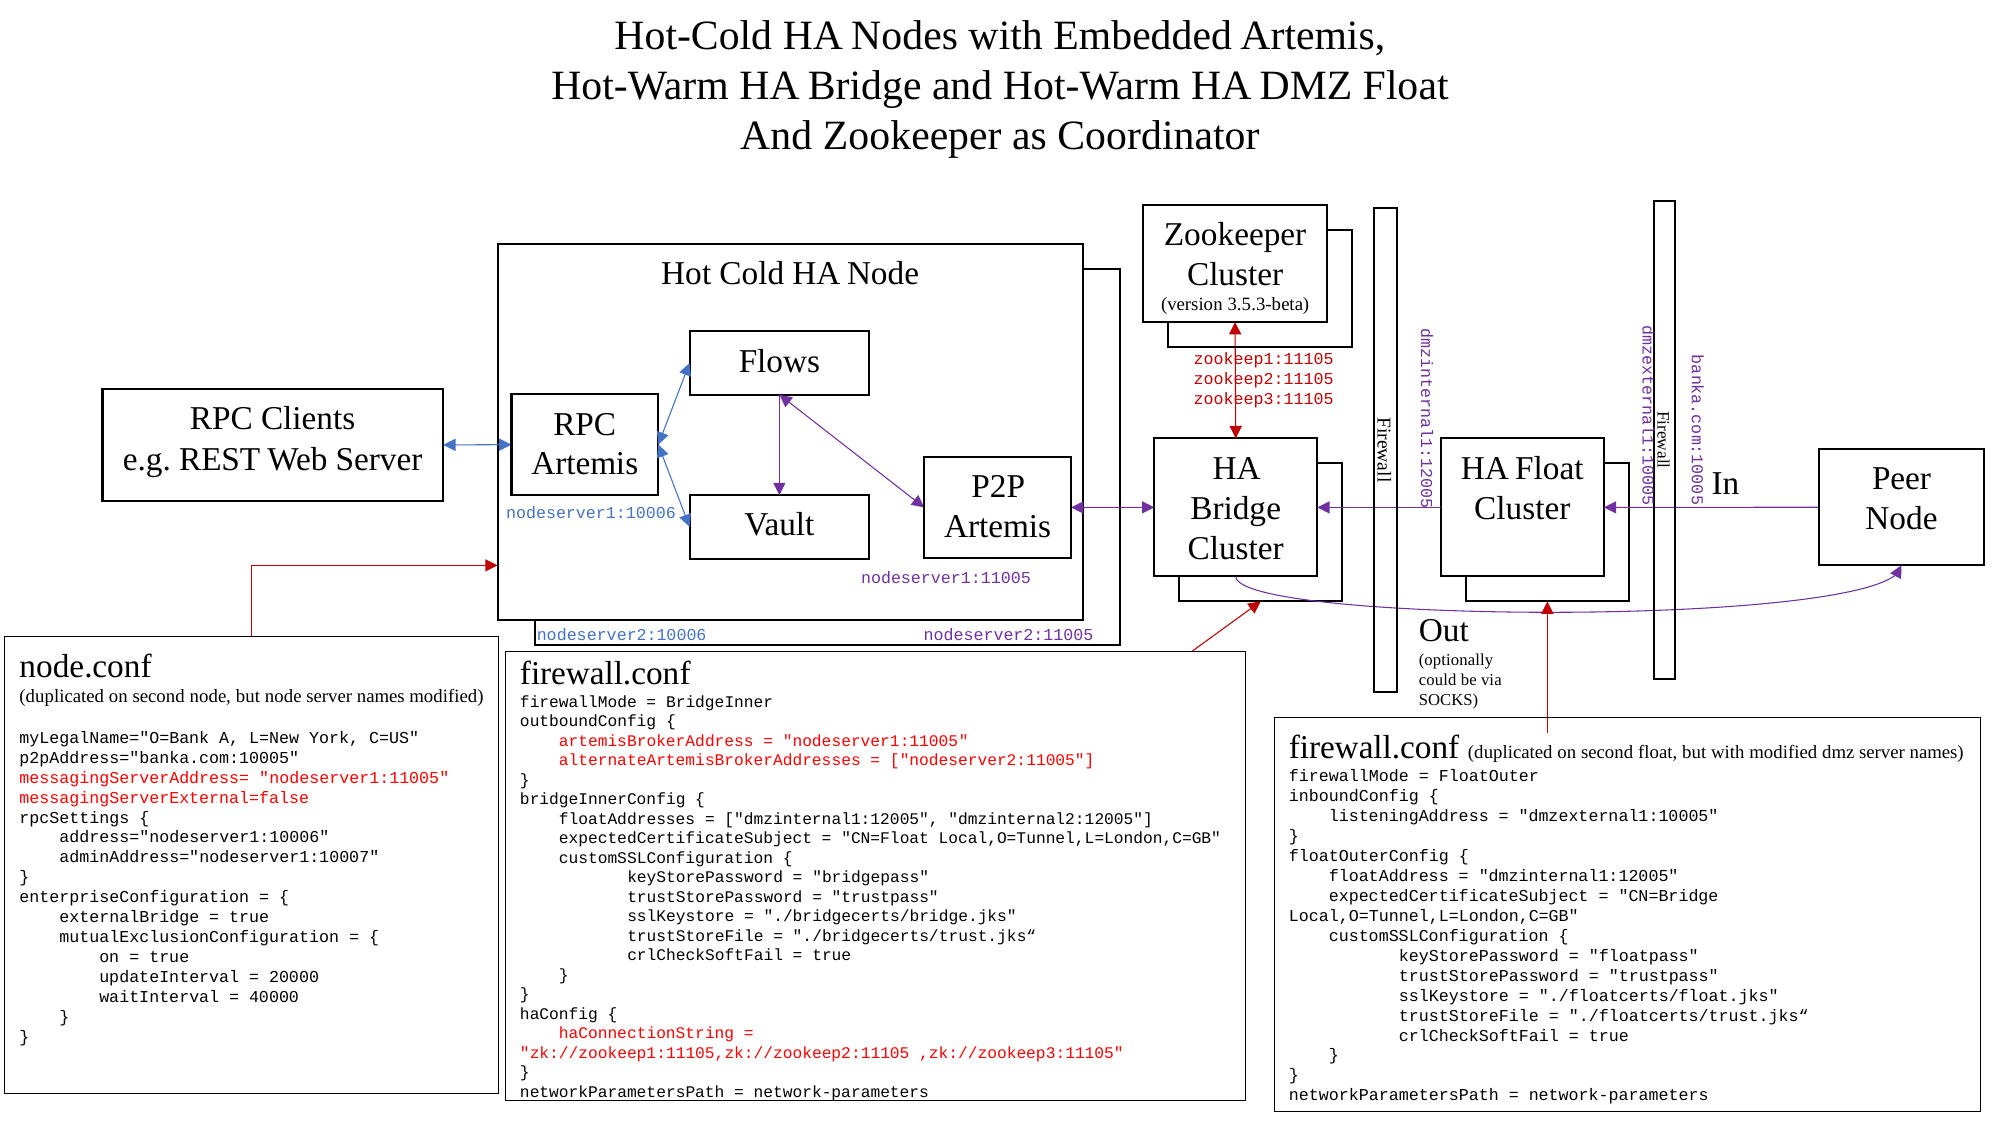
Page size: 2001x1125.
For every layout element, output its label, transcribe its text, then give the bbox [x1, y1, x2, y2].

text_box Out (optionally could be via SOCKS) [1404, 601, 1520, 716]
text_box firewall.conf (duplicated on second float, but with modified dmz server names) firewallMode = FloatOuter inboundConfig { listeningAddress = "dmzexternal1:10005" } floatOuterConfig { floatAddress = "dmzinternal1:12005" expectedCertificateSubject = "CN=Bridge Local,O=Tunnel,L=London,C=GB" customSSLConfiguration { keyStorePassword = "floatpass" trustStorePassword = "trustpass" sslKeystore = "./floatcerts/float.jks" trustStoreFile = "./floatcerts/trust.jks“ crlCheckSoftFail = true } } networkParametersPath = network-parameters [1274, 717, 1981, 1112]
text_box banka.com:10005 [1667, 340, 1716, 506]
text_box Firewall [1373, 508, 1398, 693]
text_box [251, 565, 498, 637]
text_box dmzinternal1:12005 [1394, 313, 1445, 507]
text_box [658, 444, 690, 527]
text_box Firewall [1653, 508, 1676, 680]
text_box nodeserver2:10006 [522, 646, 722, 652]
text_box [1440, 438, 1563, 602]
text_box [1142, 204, 1353, 348]
text_box firewall.conf firewallMode = BridgeInner outboundConfig { artemisBrokerAddress = "nodeserver1:11005" alternateArtemisBrokerAddresses = ["nodeserver2:11005"] } bridgeInnerConfig { floatAddresses = ["dmzinternal1:12005", "dmzinternal2:12005"] expectedCertificateSubject = "CN=Float Local,O=Tunnel,L=London,C=GB" customSSLConfiguration { keyStorePassword = "bridgepass" trustStorePassword = "trustpass" sslKeystore = "./bridgecerts/bridge.jks" trustStoreFile = "./bridgecerts/trust.jks“ crlCheckSoftFail = true } } haConfig { haConnectionString = "zk://zookeep1:11105,zk://zookeep2:11105 ,zk://zookeep3:11105" } networkParametersPath = network-parameters [505, 651, 1246, 1101]
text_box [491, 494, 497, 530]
text_box Hot-Cold HA Nodes with Embedded Artemis, Hot-Warm HA Bridge and Hot-Warm HA DMZ Float And Zookeeper as Coordinator [500, 0, 1500, 165]
text_box RPC Clients e.g. REST Web Server [101, 388, 444, 502]
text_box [1563, 237, 1575, 904]
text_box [1575, 438, 1629, 602]
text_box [1192, 601, 1261, 652]
text_box nodeserver2:11005 [908, 646, 1109, 652]
text_box Firewall [1373, 207, 1398, 507]
text_box In [1696, 453, 1755, 507]
text_box Peer Node [1818, 448, 1985, 566]
text_box dmzexternal1:10005 [1616, 310, 1667, 506]
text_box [658, 362, 690, 444]
text_box node.conf (duplicated on second node, but node server names modified) myLegalName="O=Bank A, L=New York, C=US" p2pAddress="banka.com:10005" messagingServerAddress= "nodeserver1:11005" messagingServerExternal=false rpcSettings { address="nodeserver1:10006" adminAddress="nodeserver1:10007" } enterpriseConfiguration = { externalBridge = true mutualExclusionConfiguration = { on = true updateInterval = 20000 waitInterval = 40000 } } [4, 636, 499, 1094]
text_box zookeep1:11105 zookeep2:11105 zookeep3:11105 [1236, 348, 1349, 415]
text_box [497, 244, 1120, 646]
text_box zookeep1:11105 zookeep2:11105 zookeep3:11105 [1178, 348, 1235, 415]
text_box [779, 394, 925, 508]
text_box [1154, 438, 1343, 602]
text_box Firewall [1653, 200, 1676, 340]
